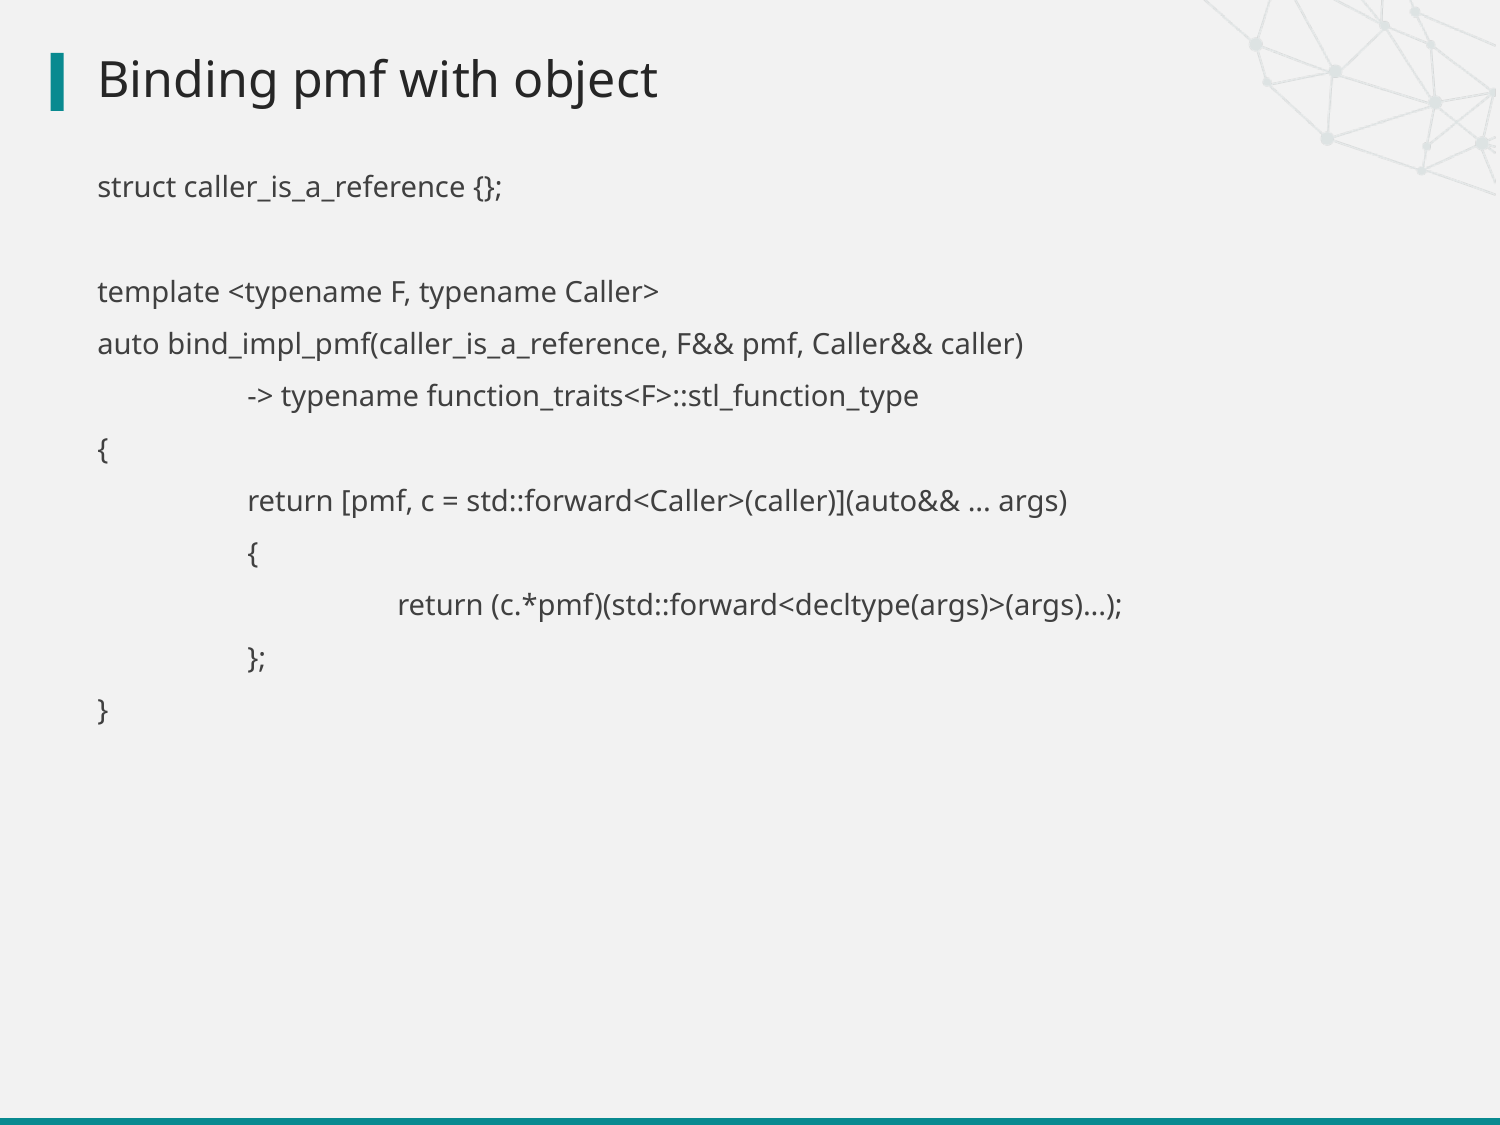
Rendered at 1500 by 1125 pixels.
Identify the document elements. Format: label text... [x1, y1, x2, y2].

picture [0, 1118, 1500, 1125]
list struct caller_is_a_reference {}; template <typename F, typename Caller> auto bind_impl_pmf(caller_is_a_reference, F&& pmf, Caller&& caller) -> typename function_traits<F>::stl_function_type { return [pmf, c = std::forward<Caller>(caller)](auto&& ... args) { return (c.*pmf)(std::forward<decltype(args)>(args)...); }; } [82, 165, 1457, 1018]
title Binding pmf with object [82, 42, 1185, 121]
